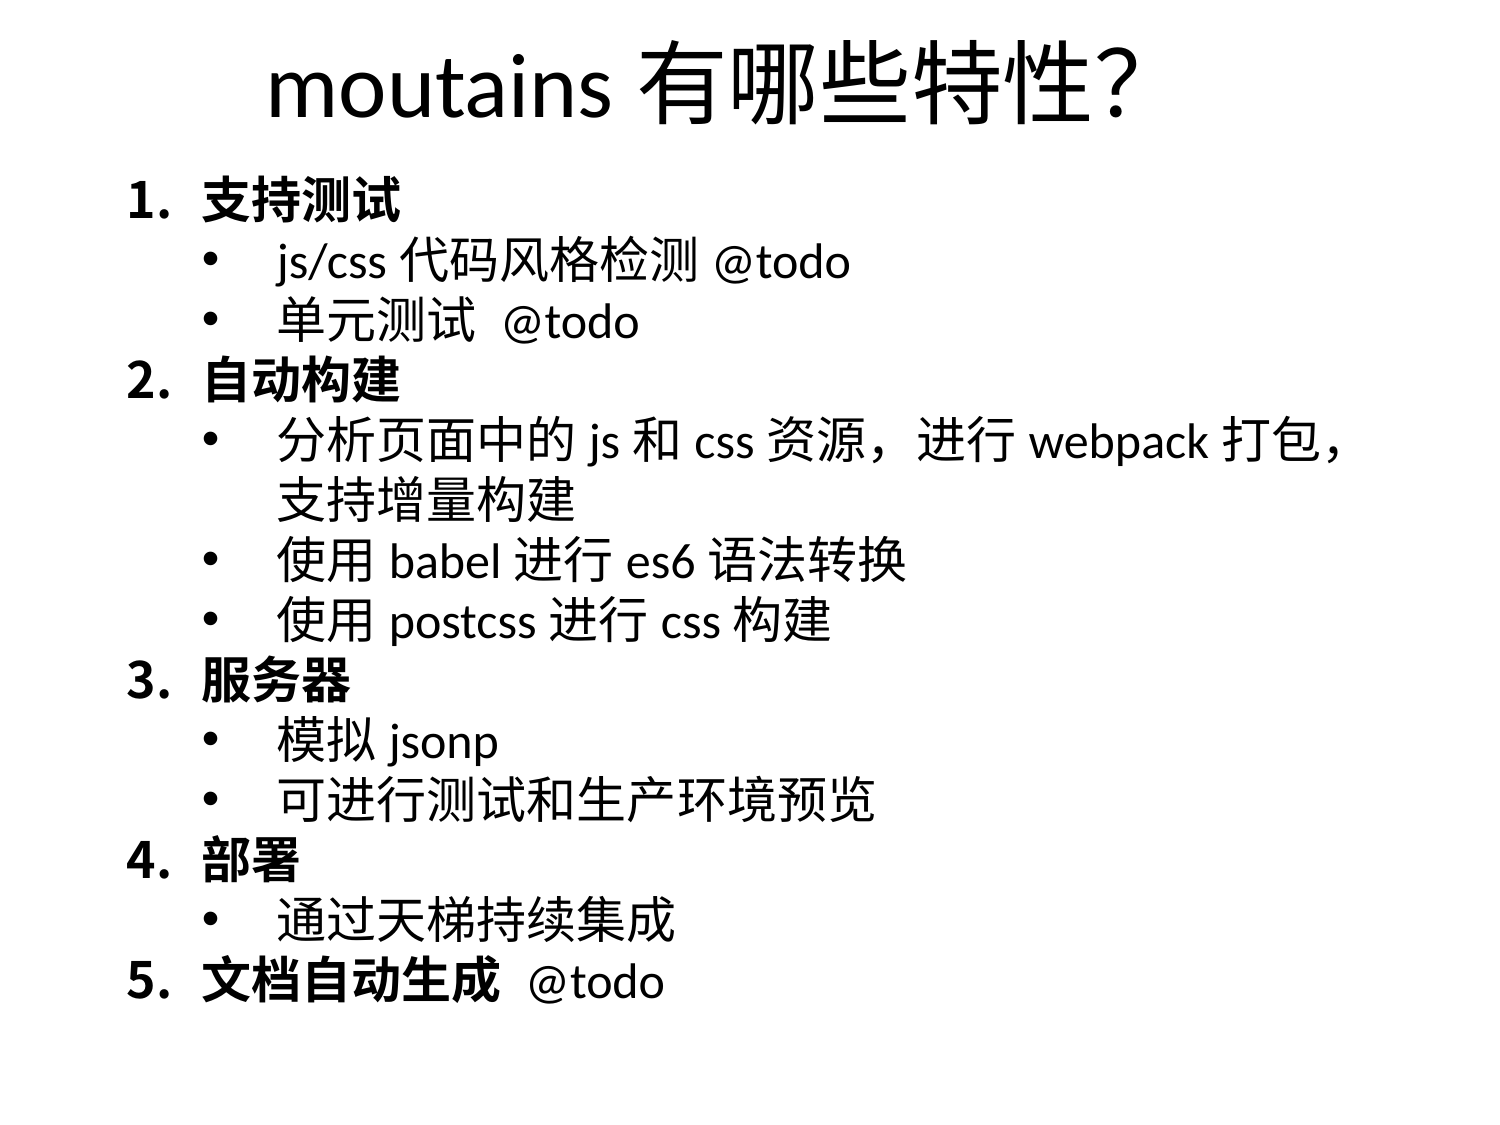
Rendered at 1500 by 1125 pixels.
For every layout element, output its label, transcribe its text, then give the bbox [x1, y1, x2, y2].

title moutains有哪些特性？ [88, 0, 1364, 202]
text_box 支持测试 js/css代码风格检测@todo 单元测试 @todo 自动构建 分析页面中的js和css资源，进行webpack打包，支持增量构建 使用babel进行es6语法转换 使用postcss进行css构建 服务器 模拟jsonp 可进行测试和生产环境预览 部署 通过天梯持续集成 文档自动生成 @todo [112, 160, 1412, 1016]
